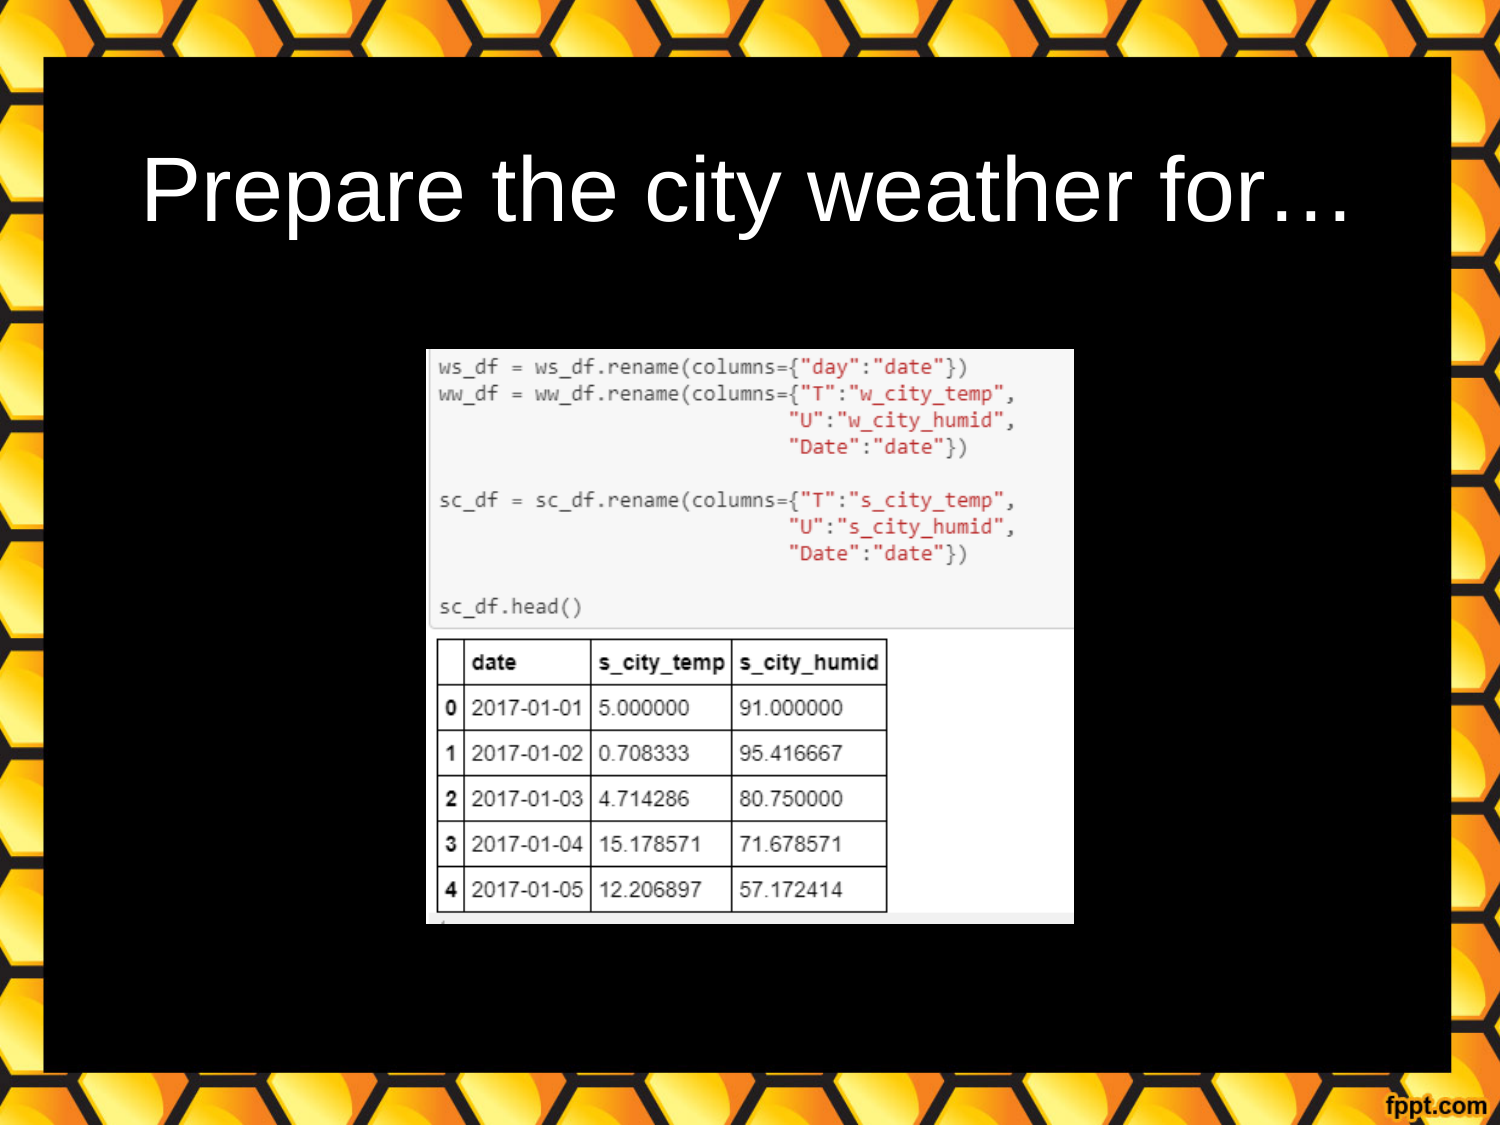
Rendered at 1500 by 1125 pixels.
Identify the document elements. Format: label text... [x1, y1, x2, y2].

title Prepare the city weather for… [75, 78, 1425, 291]
picture [0, 0, 1500, 1125]
